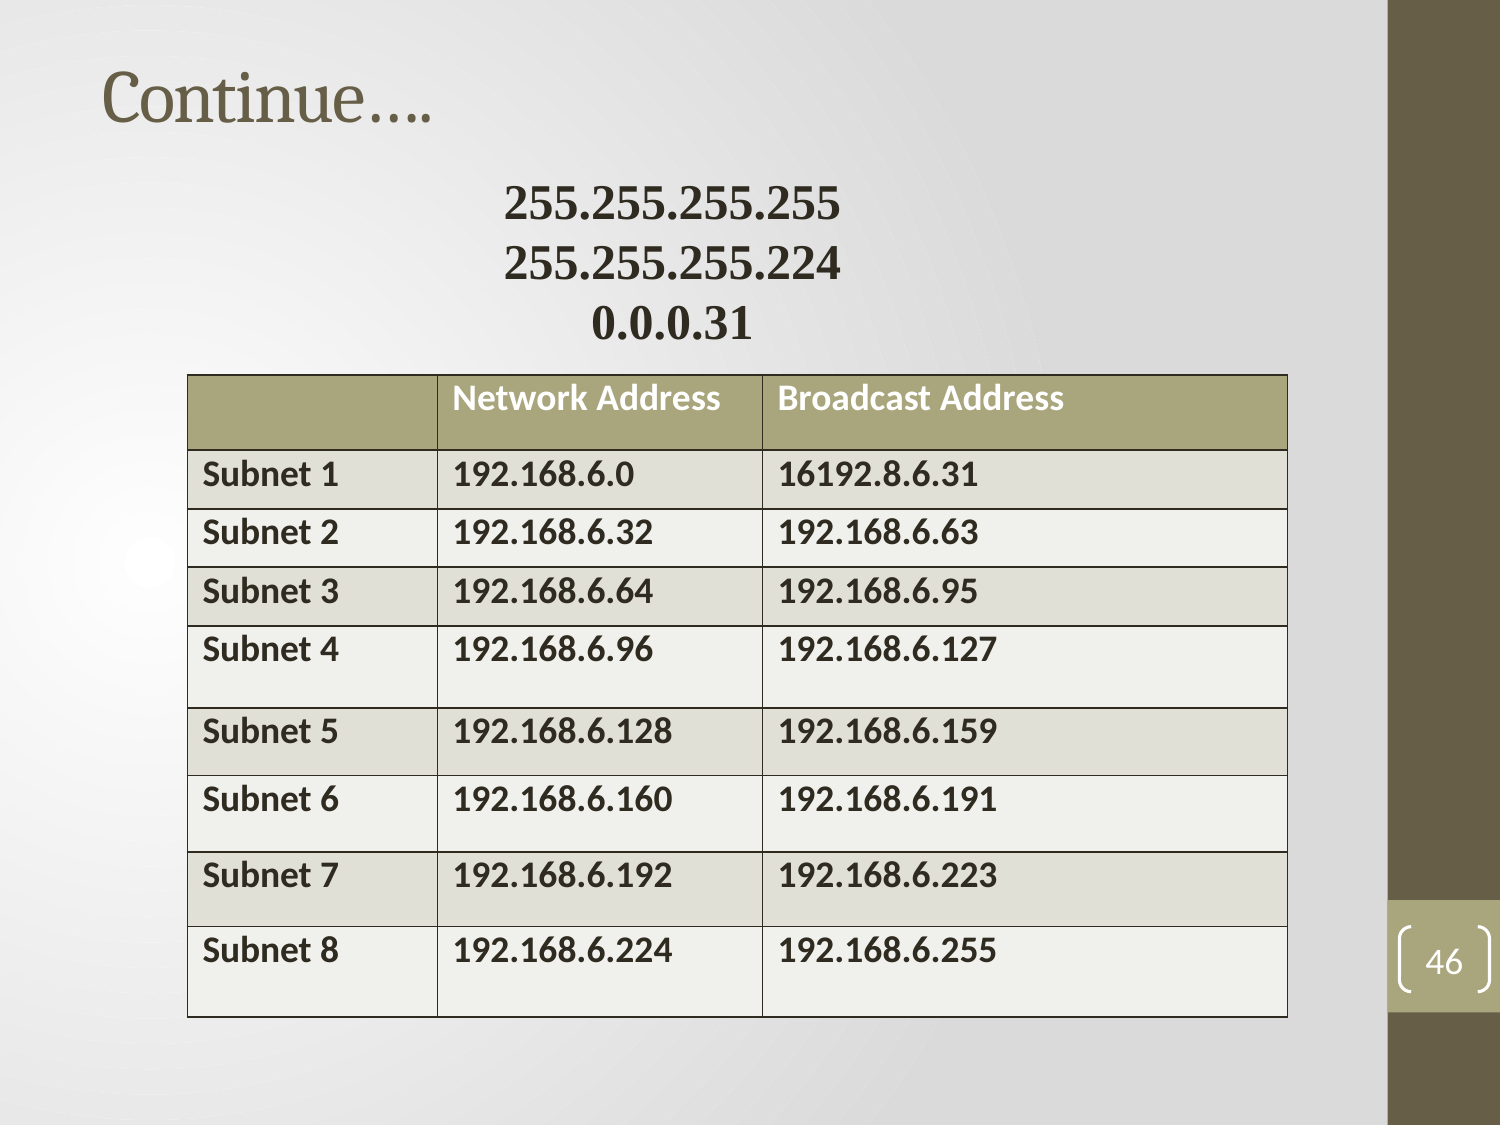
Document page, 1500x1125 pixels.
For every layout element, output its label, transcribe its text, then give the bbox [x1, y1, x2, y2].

title Continue…. [87, 0, 1338, 187]
table_cell Subnet 1 [188, 451, 437, 508]
text_box 255.255.255.255 255.255.255.224 0.0.0.31 [316, 162, 1029, 358]
table_cell 192.168.6.192 [438, 853, 762, 926]
table_cell 192.168.6.160 [438, 776, 762, 851]
table_cell Subnet 3 [188, 568, 437, 625]
table_cell 192.168.6.95 [763, 568, 1287, 625]
table_cell 192.168.6.255 [763, 927, 1287, 1016]
table_cell 192.168.6.0 [438, 451, 762, 508]
table_cell 192.168.6.191 [763, 776, 1287, 851]
table_cell 192.168.6.223 [763, 853, 1287, 926]
table_cell Subnet 4 [188, 627, 437, 707]
table_cell 192.168.6.128 [438, 709, 762, 775]
table_header Broadcast Address [763, 376, 1287, 449]
table_cell Subnet 2 [188, 510, 437, 566]
table_cell Subnet 6 [188, 776, 437, 851]
table_cell 192.168.6.64 [438, 568, 762, 625]
table_cell Subnet 7 [188, 853, 437, 926]
table_cell Subnet 5 [188, 709, 437, 775]
slide_number 46 [1397, 925, 1492, 994]
table_cell 192.168.6.224 [438, 927, 762, 1016]
table_cell 192.168.6.63 [763, 510, 1287, 566]
table_cell 192.168.6.127 [763, 627, 1287, 707]
table_header [188, 376, 437, 449]
table_cell Subnet 8 [188, 927, 437, 1016]
table_cell 192.168.6.159 [763, 709, 1287, 775]
table_cell 192.168.6.32 [438, 510, 762, 566]
table_header Network Address [438, 376, 762, 449]
table_cell 192.168.6.96 [438, 627, 762, 707]
table_cell 16192.8.6.31 [763, 451, 1287, 508]
